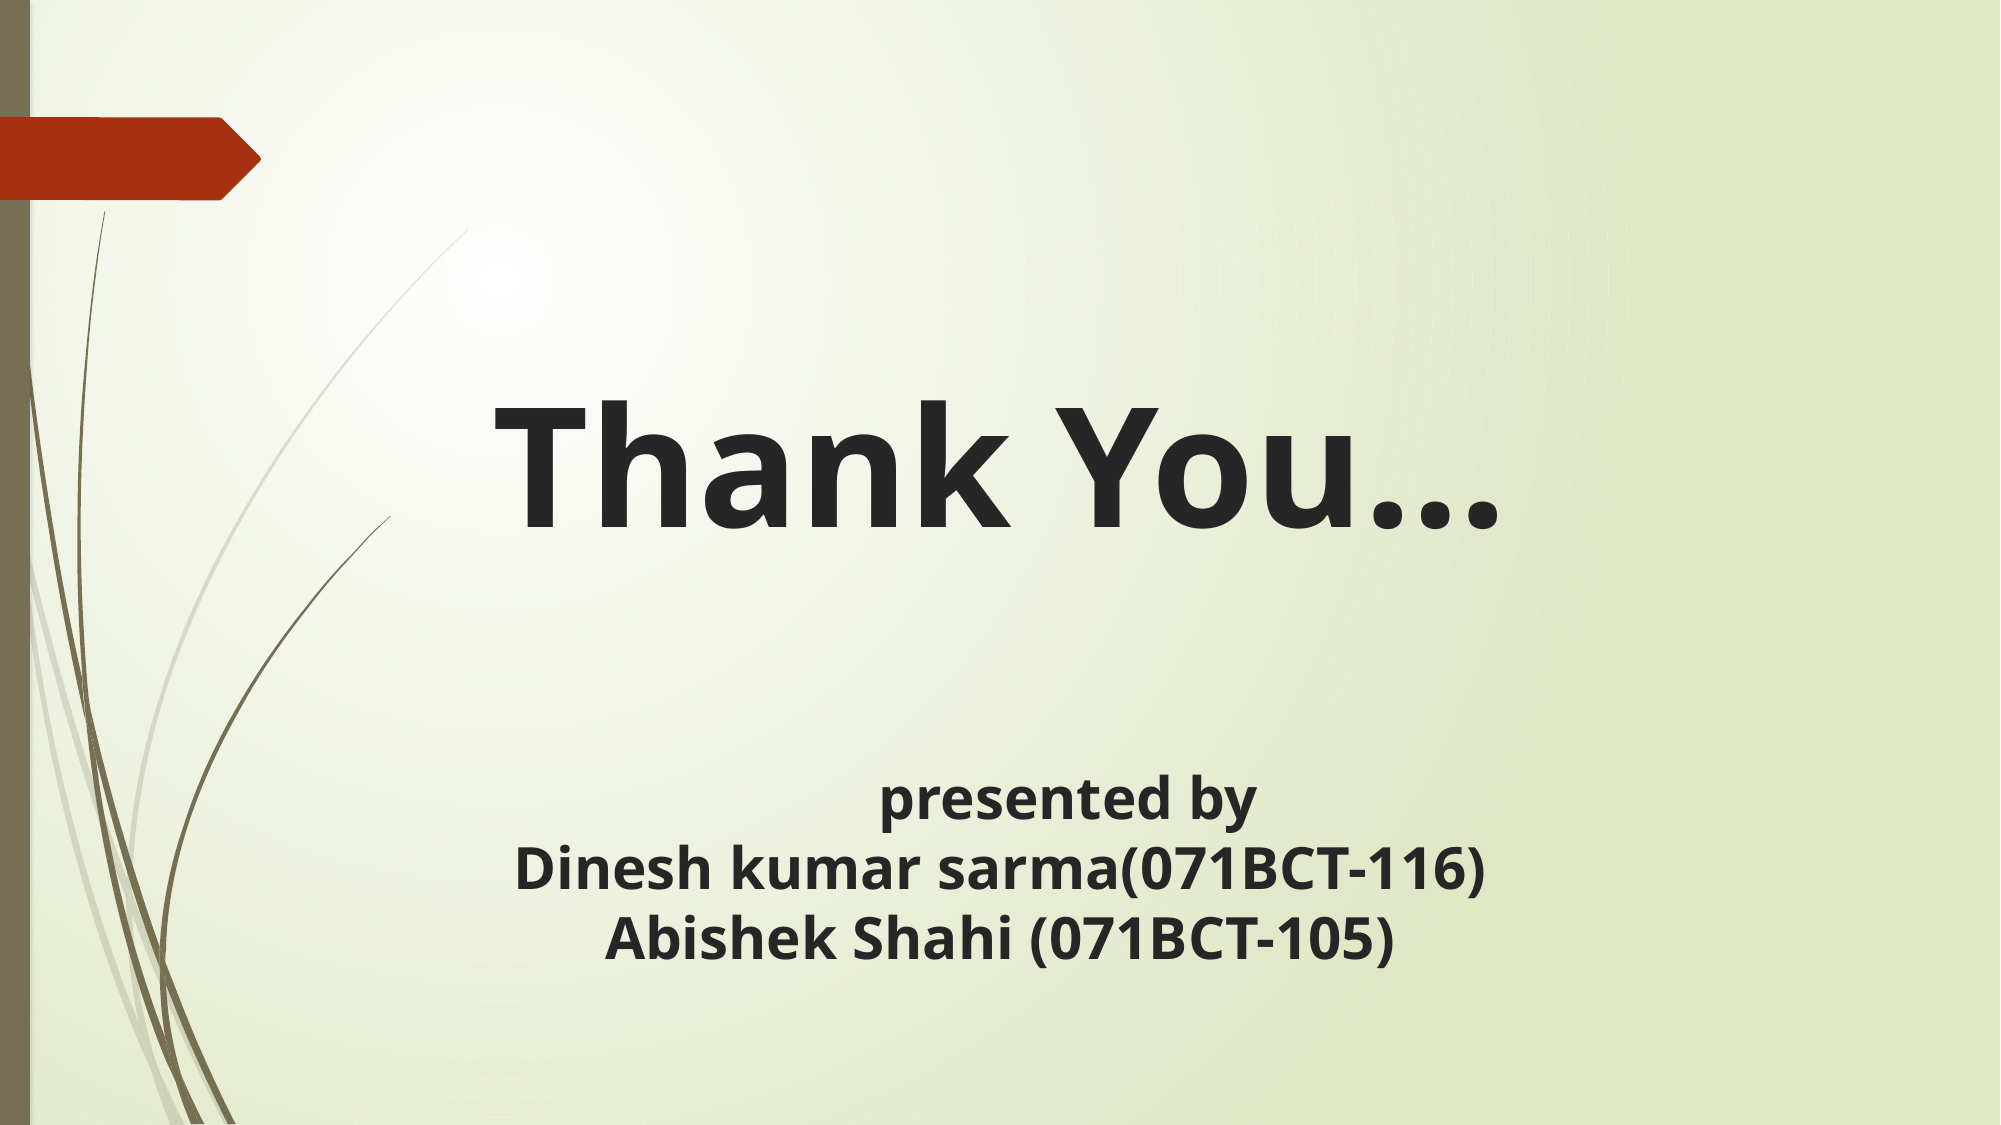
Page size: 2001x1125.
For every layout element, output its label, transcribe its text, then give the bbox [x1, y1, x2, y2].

title Thank You… presented by Dinesh kumar sarma(071BCT-116) Abishek Shahi (071BCT-105) [0, 353, 2000, 1125]
